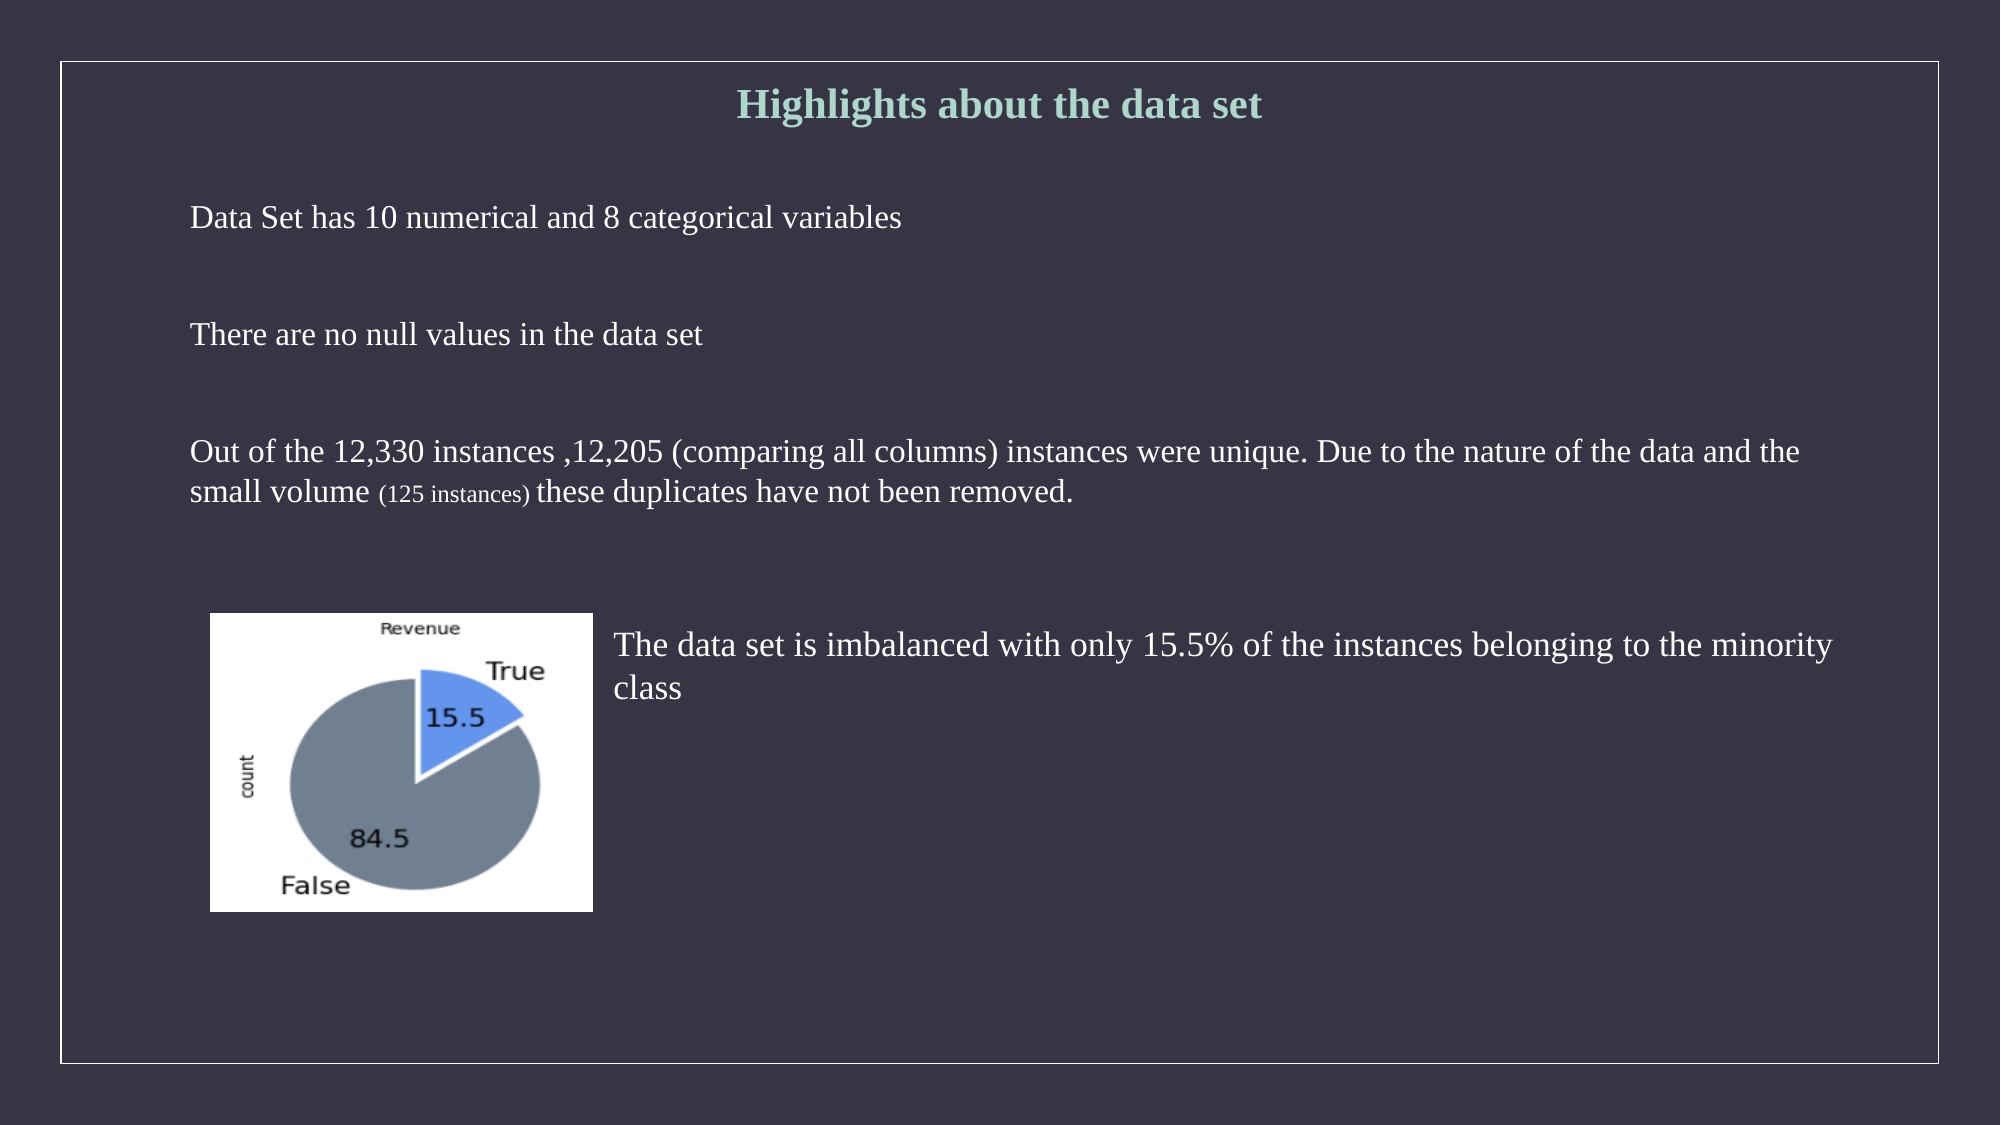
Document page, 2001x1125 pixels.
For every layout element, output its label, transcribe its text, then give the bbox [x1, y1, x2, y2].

text_box The data set is imbalanced with only 15.5% of the instances belonging to the minority class [598, 613, 1882, 714]
picture [210, 613, 593, 912]
list Data Set has 10 numerical and 8 categorical variables There are no null values in the data set Out of the 12,330 instances ,12,205 (comparing all columns) instances were unique. Due to the nature of the data and the small volume (125 instances) these duplicates have not been removed. [174, 187, 1825, 985]
title Highlights about the data set [174, 73, 1825, 135]
